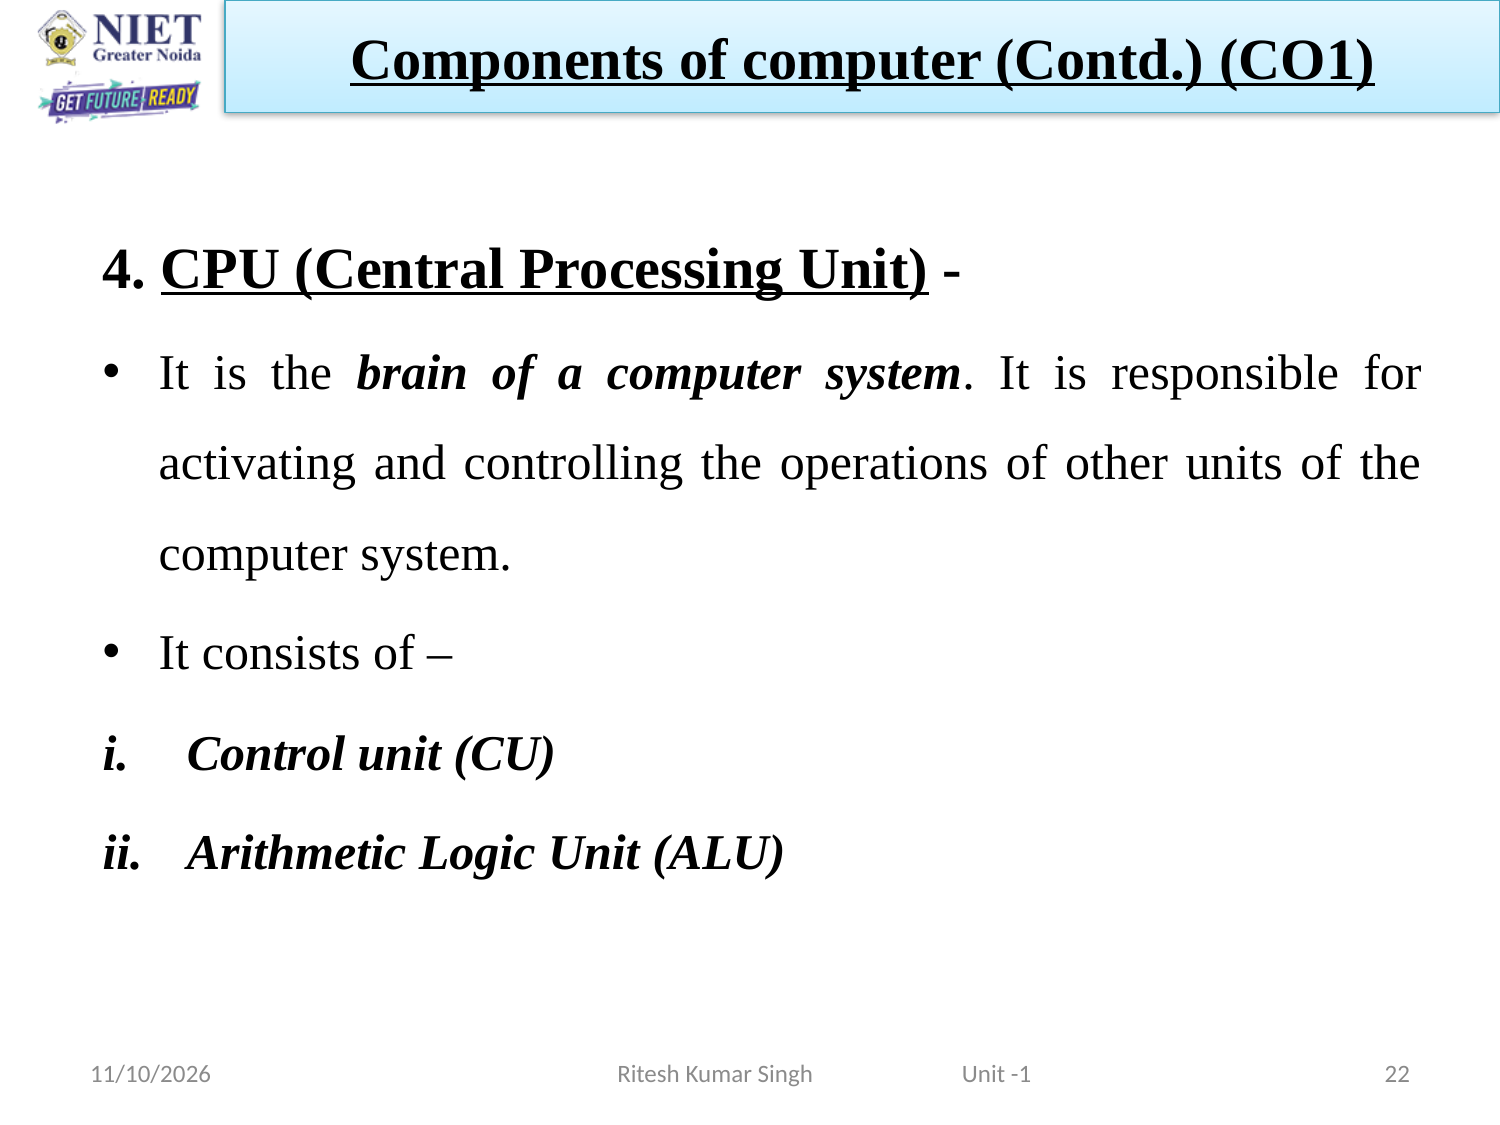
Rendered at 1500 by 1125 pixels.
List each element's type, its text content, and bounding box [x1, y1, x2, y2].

picture [0, 0, 238, 135]
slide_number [75, 1042, 412, 1103]
list 4. CPU (Central Processing Unit) - It is the brain of a computer system. It is responsible for activating and controlling the operations of other units of the computer system. It consists of – Control unit (CU) Arithmetic Logic Unit (ALU) [87, 187, 1438, 1043]
text_box Components of computer (Contd.) (CO1) [238, 0, 1500, 113]
footer Ritesh Kumar Singh Unit -1 [412, 1042, 1074, 1103]
slide_number 22 [1074, 1042, 1425, 1103]
